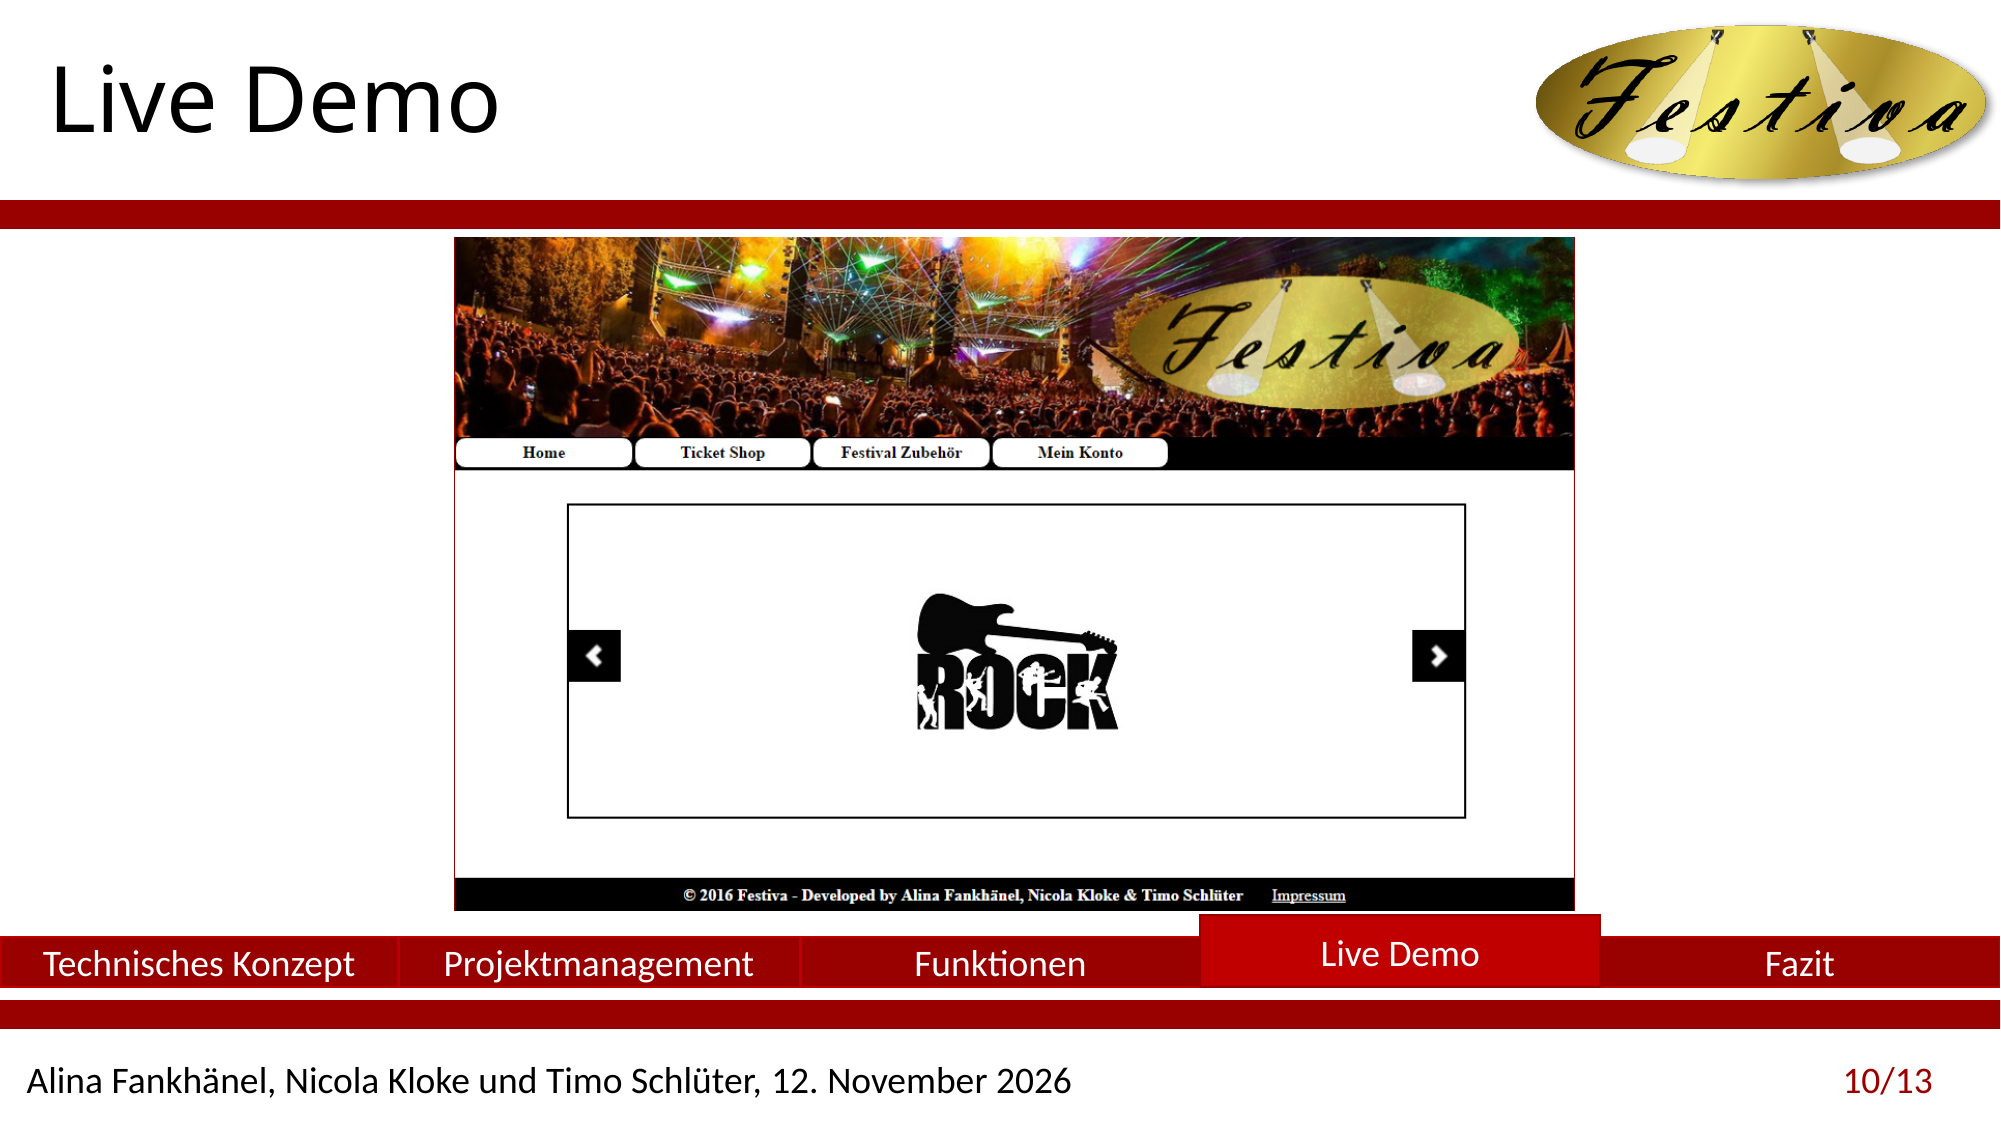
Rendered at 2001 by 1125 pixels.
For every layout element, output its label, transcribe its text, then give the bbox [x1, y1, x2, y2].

text_box Projektmanagement [398, 936, 800, 988]
text_box Fazit [1601, 936, 2000, 988]
text_box Live Demo [1199, 914, 1601, 988]
picture [1629, 16, 2000, 189]
picture [454, 237, 1575, 911]
text_box Funktionen [800, 936, 1199, 988]
title Live Demo [33, 5, 1629, 201]
text_box Technisches Konzept [0, 936, 398, 988]
